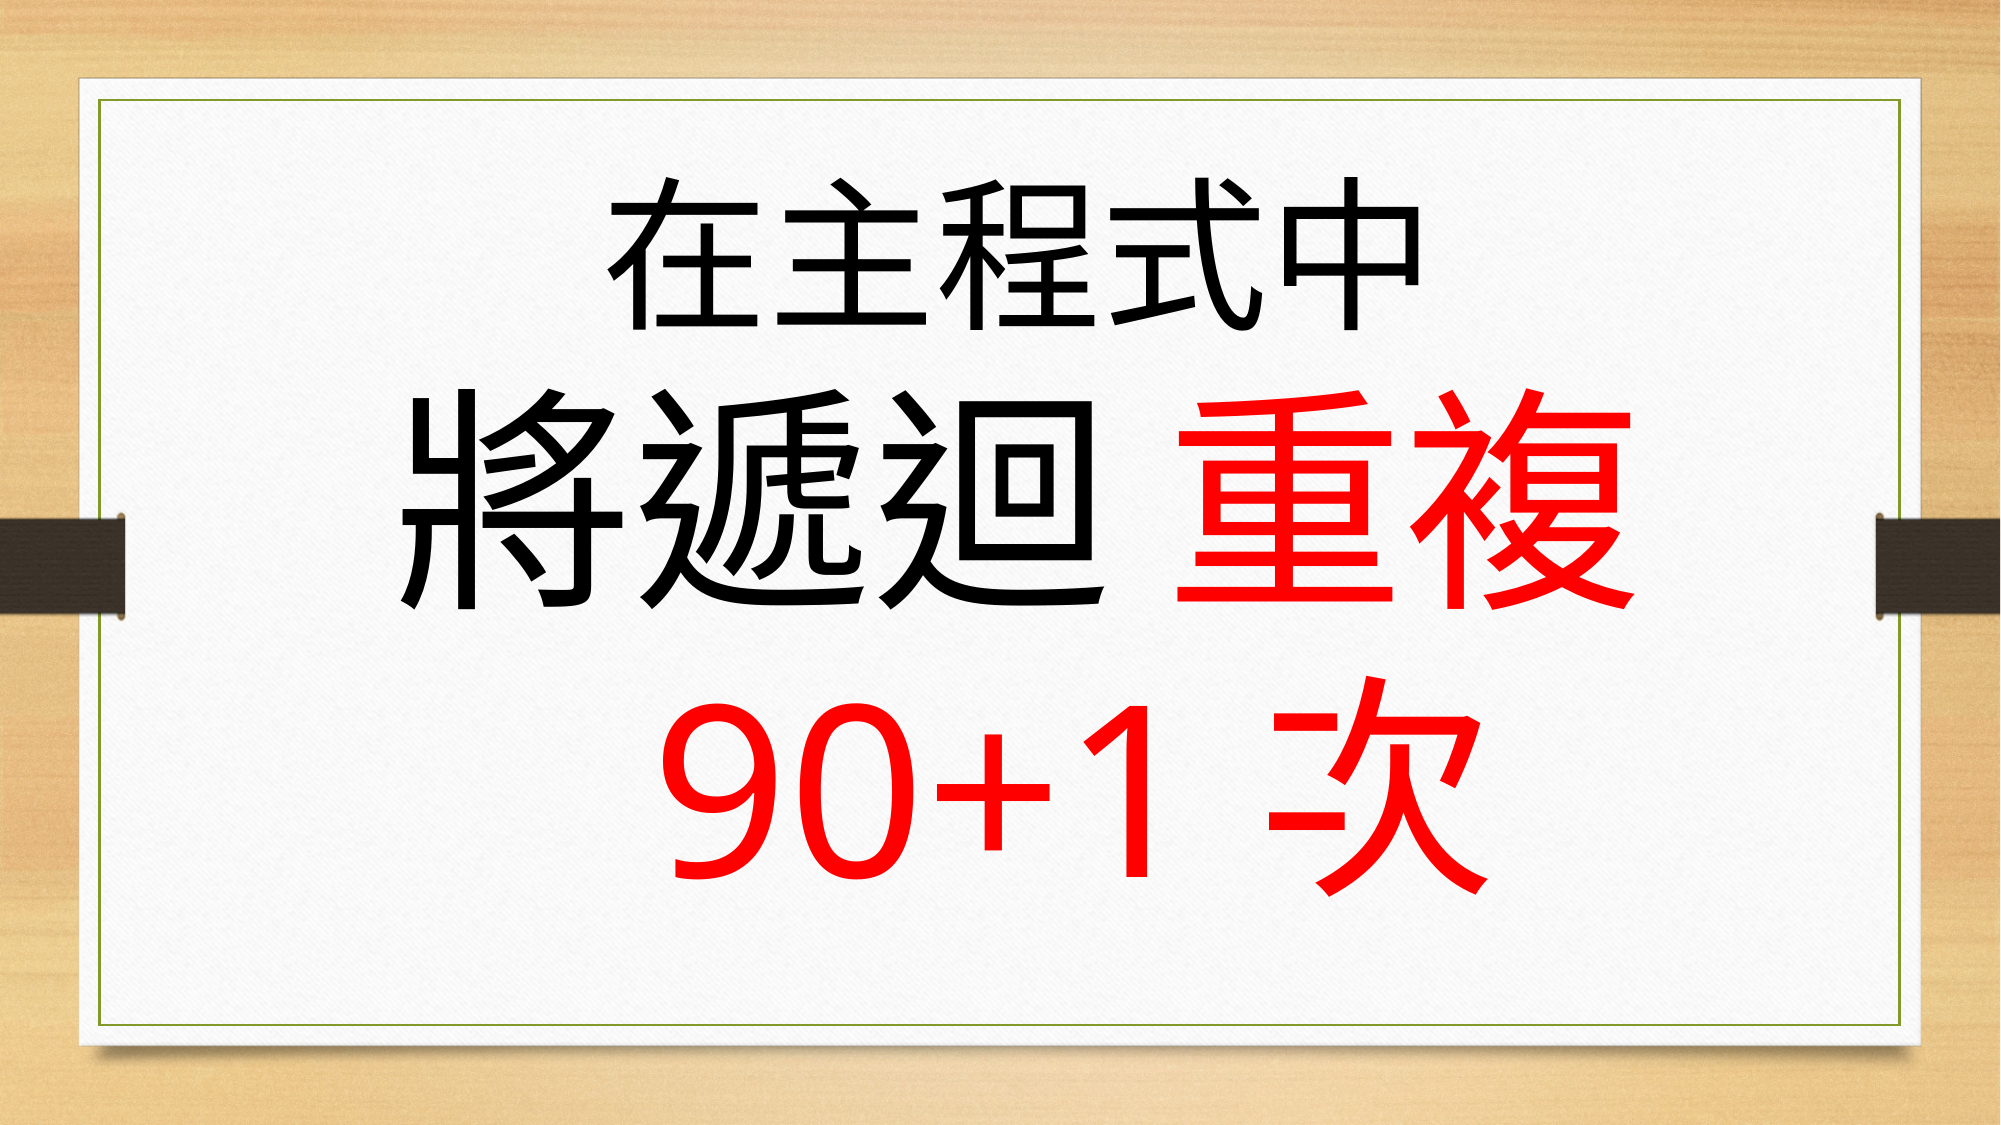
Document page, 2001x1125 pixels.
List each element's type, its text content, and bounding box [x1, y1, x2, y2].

title 在主程式中 將遞迴 重複 90+1次 [164, 121, 1874, 956]
picture [0, 0, 2001, 1125]
